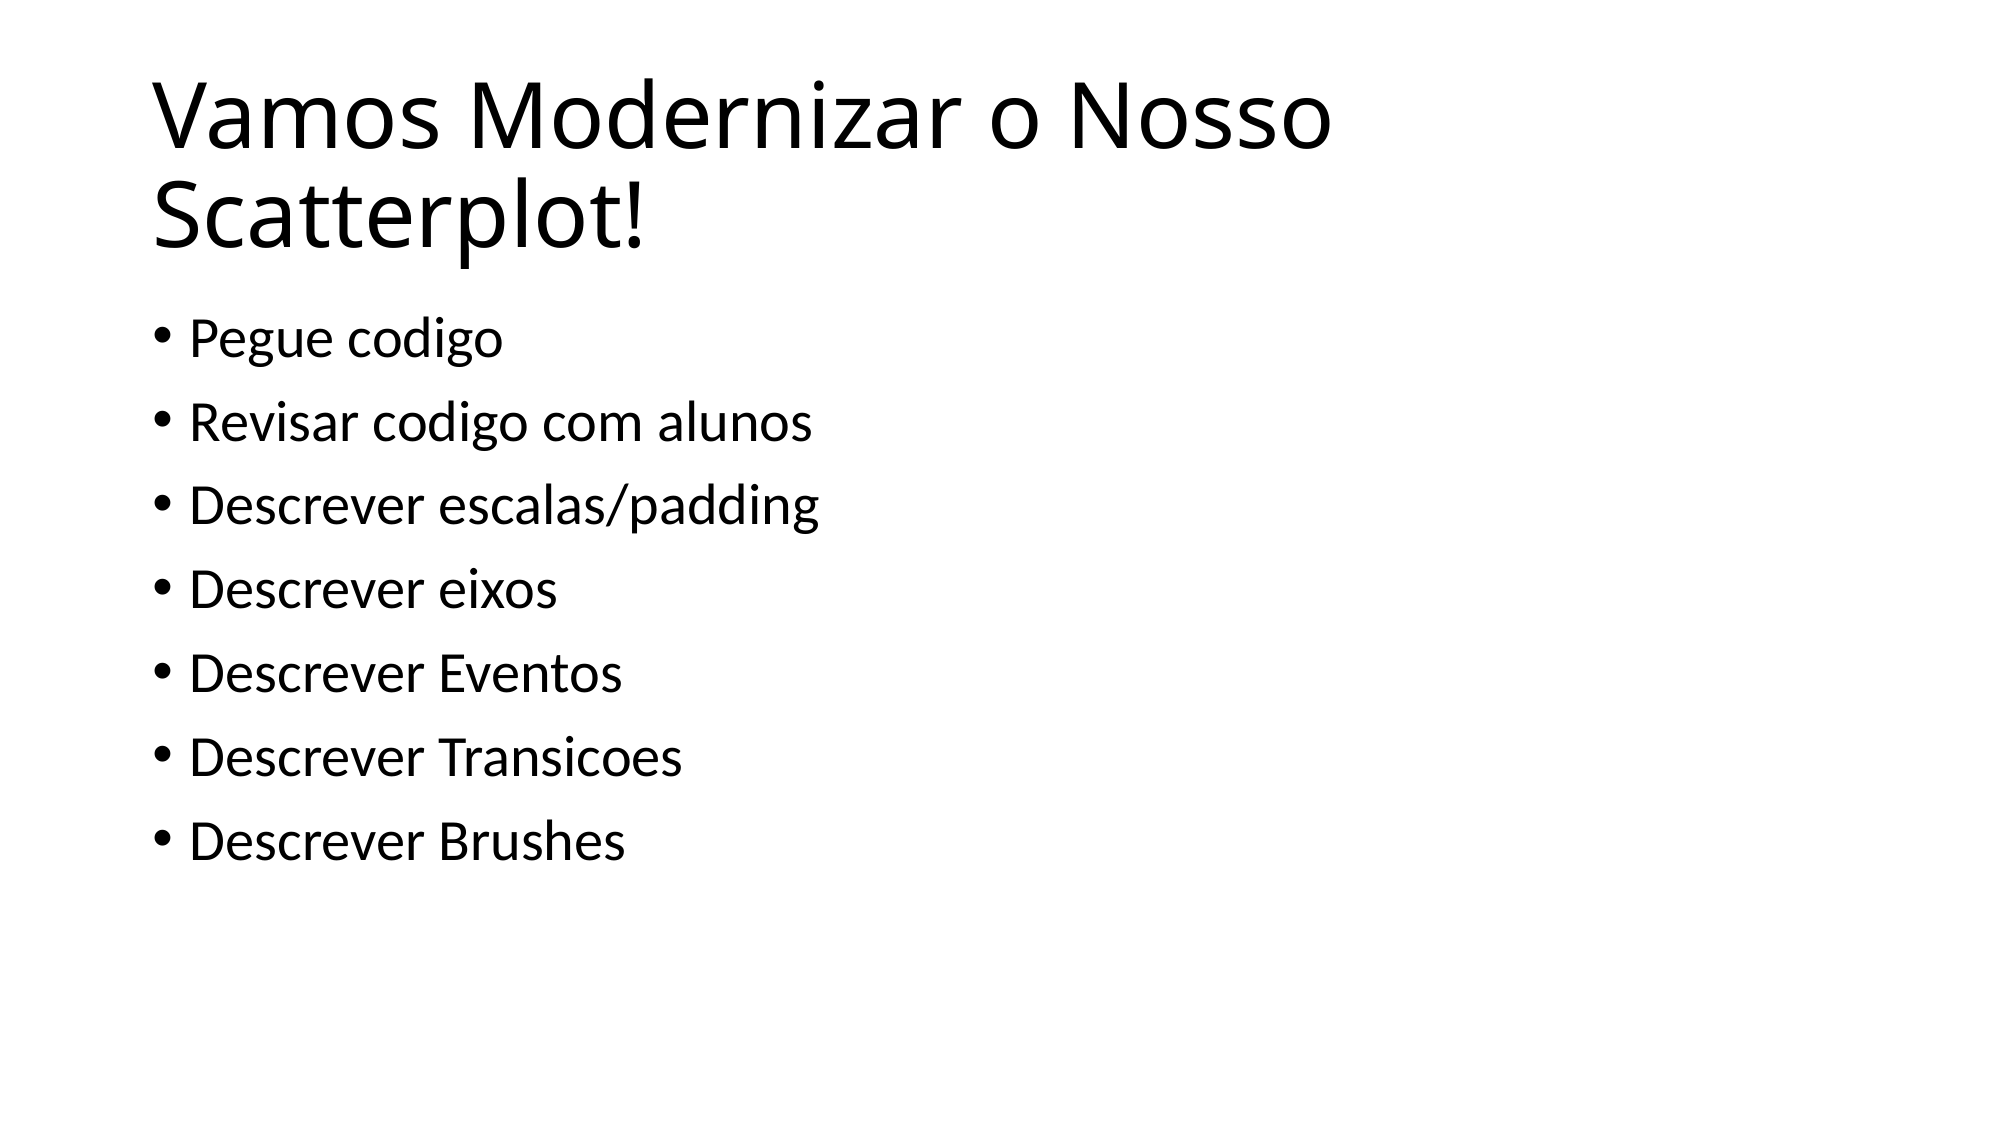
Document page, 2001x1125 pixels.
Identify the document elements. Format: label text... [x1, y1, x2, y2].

list Pegue codigo Revisar codigo com alunos Descrever escalas/padding Descrever eixos Descrever Eventos Descrever Transicoes Descrever Brushes [137, 299, 1863, 1014]
title Vamos Modernizar o Nosso Scatterplot! [137, 59, 1863, 278]
